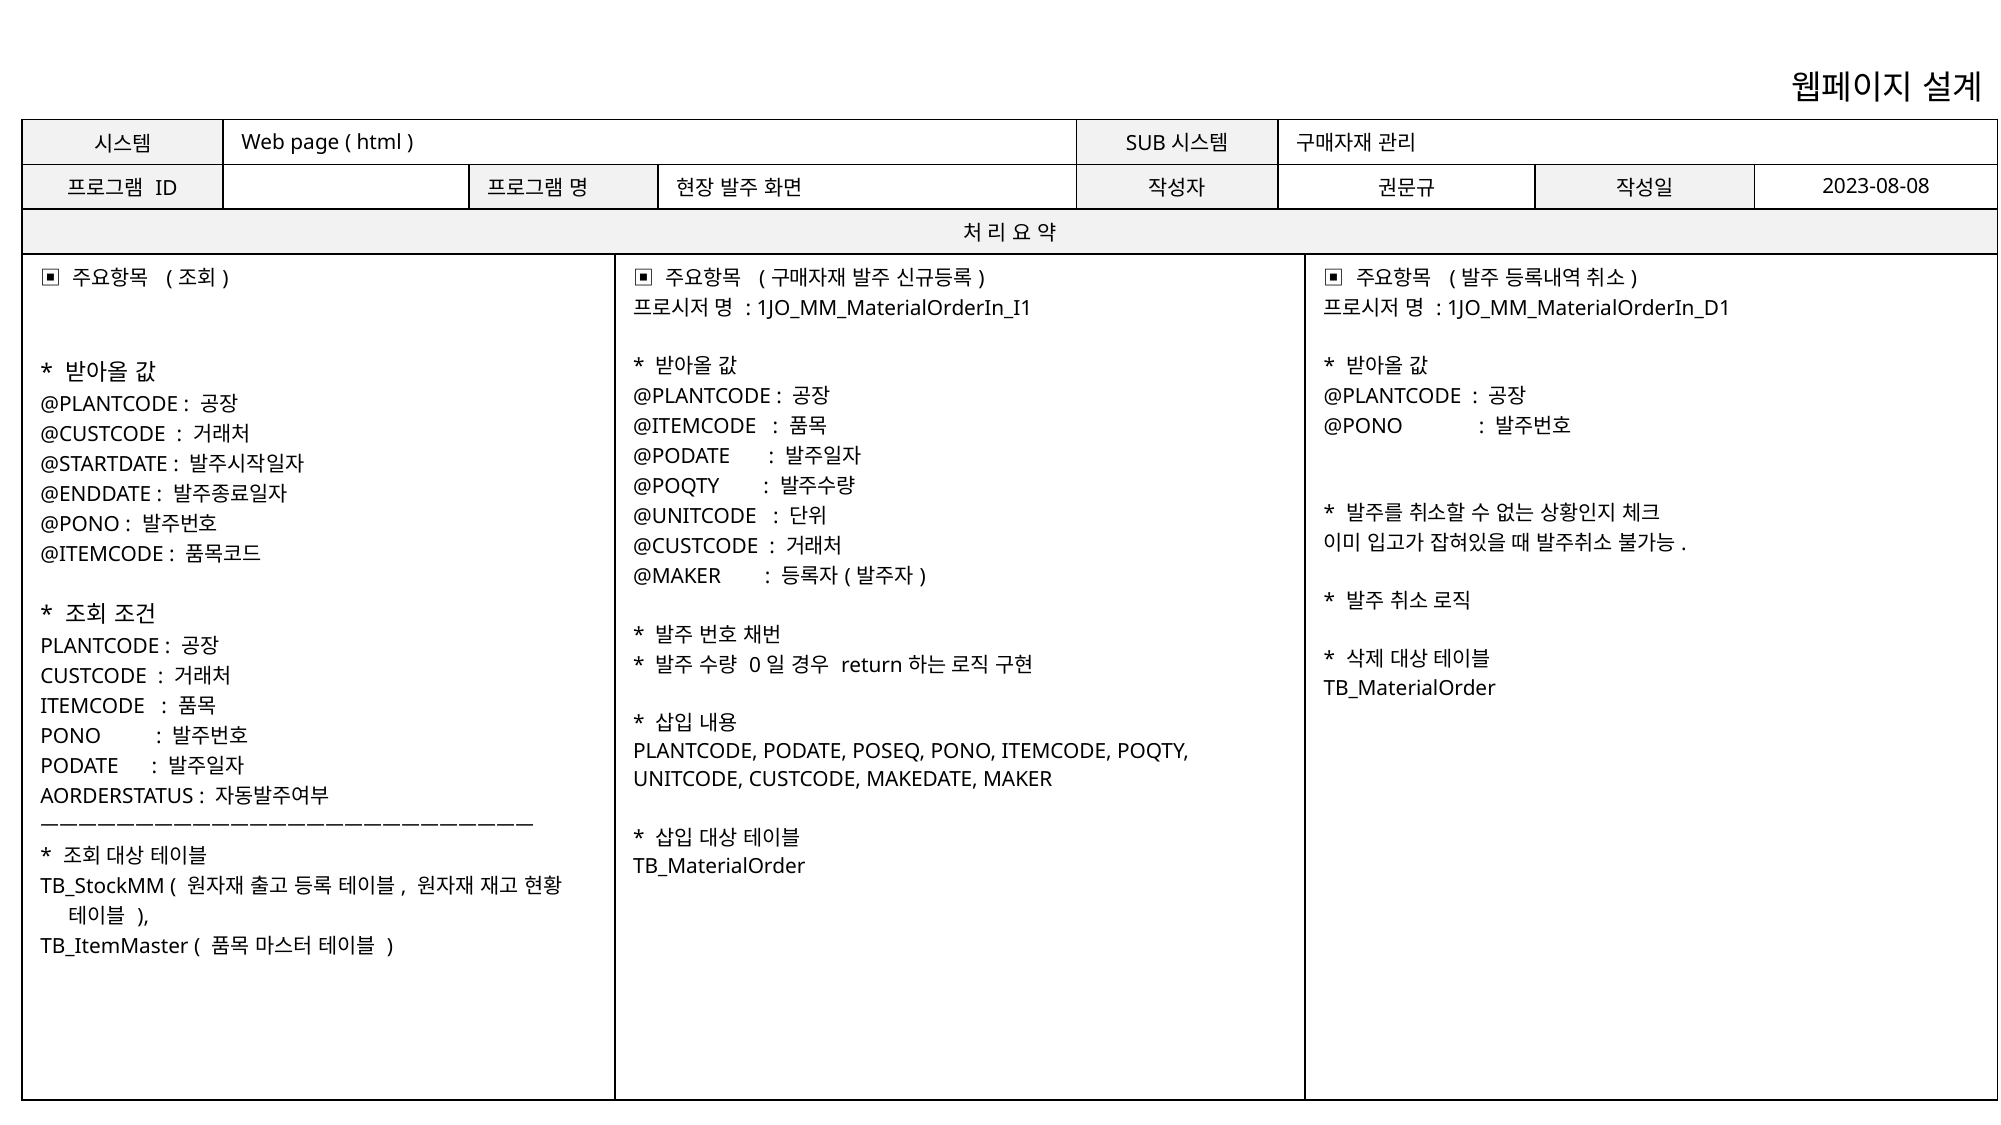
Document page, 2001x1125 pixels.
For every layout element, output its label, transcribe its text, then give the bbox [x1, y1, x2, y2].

table_cell 2023-08-08 [1755, 165, 1997, 208]
table_cell 처 리 요 약 [23, 210, 1997, 253]
table_cell [224, 165, 468, 208]
table_cell 프로그램 ID [23, 165, 222, 208]
table_cell 권문규 [1279, 165, 1534, 208]
table_header SUB시스템 [1077, 120, 1277, 164]
table_header Web page ( html ) [224, 120, 1076, 164]
table_cell ▣ 주요항목 (구매자재 발주 신규등록) 프로시저 명 : 1JO_MM_MaterialOrderIn_I1 * 받아올 값 @PLANTCODE : 공장 @ITEMCODE : 품목 @PODATE : 발주일자 @POQTY : 발주수량 @UNITCODE : 단위 @CUSTCODE : 거래처 @MAKER : 등록자(발주자) * 발주 번호 채번 * 발주 수량 0일 경우 return하는 로직 구현 * 삽입 내용 PLANTCODE, PODATE, POSEQ, PONO, ITEMCODE, POQTY, UNITCODE, CUSTCODE, MAKEDATE, MAKER * 삽입 대상 테이블 TB_MaterialOrder [616, 255, 1304, 1099]
table_header 구매자재 관리 [1279, 120, 1997, 164]
table_cell 현장 발주 화면 [659, 165, 1076, 208]
table_cell ▣ 주요항목 (조회) * 받아올 값 @PLANTCODE : 공장 @CUSTCODE : 거래처 @STARTDATE : 발주시작일자 @ENDDATE : 발주종료일자 @PONO : 발주번호 @ITEMCODE : 품목코드 * 조회 조건 PLANTCODE : 공장 CUSTCODE : 거래처 ITEMCODE : 품목 PONO : 발주번호 PODATE : 발주일자 AORDERSTATUS : 자동발주여부 ㅡㅡㅡㅡㅡㅡㅡㅡㅡㅡㅡㅡㅡㅡㅡㅡㅡㅡㅡㅡㅡㅡㅡㅡㅡㅡ * 조회 대상 테이블 TB_StockMM ( 원자재 출고 등록 테이블, 원자재 재고 현황 테이블 ), TB_ItemMaster ( 품목 마스터 테이블 ) [23, 255, 614, 1099]
table_cell 작성일 [1536, 165, 1754, 208]
table_cell 프로그램 명 [470, 165, 657, 208]
table_header 시스템 [23, 120, 222, 164]
table_cell 작성자 [1077, 165, 1277, 208]
table_cell ▣ 주요항목 (발주 등록내역 취소) 프로시저 명 : 1JO_MM_MaterialOrderIn_D1 * 받아올 값 @PLANTCODE : 공장 @PONO : 발주번호 * 발주를 취소할 수 없는 상황인지 체크 이미 입고가 잡혀있을 때 발주취소 불가능. * 발주 취소 로직 * 삭제 대상 테이블 TB_MaterialOrder [1306, 255, 1997, 1099]
text_box 웹페이지 설계 [1552, 59, 1999, 109]
